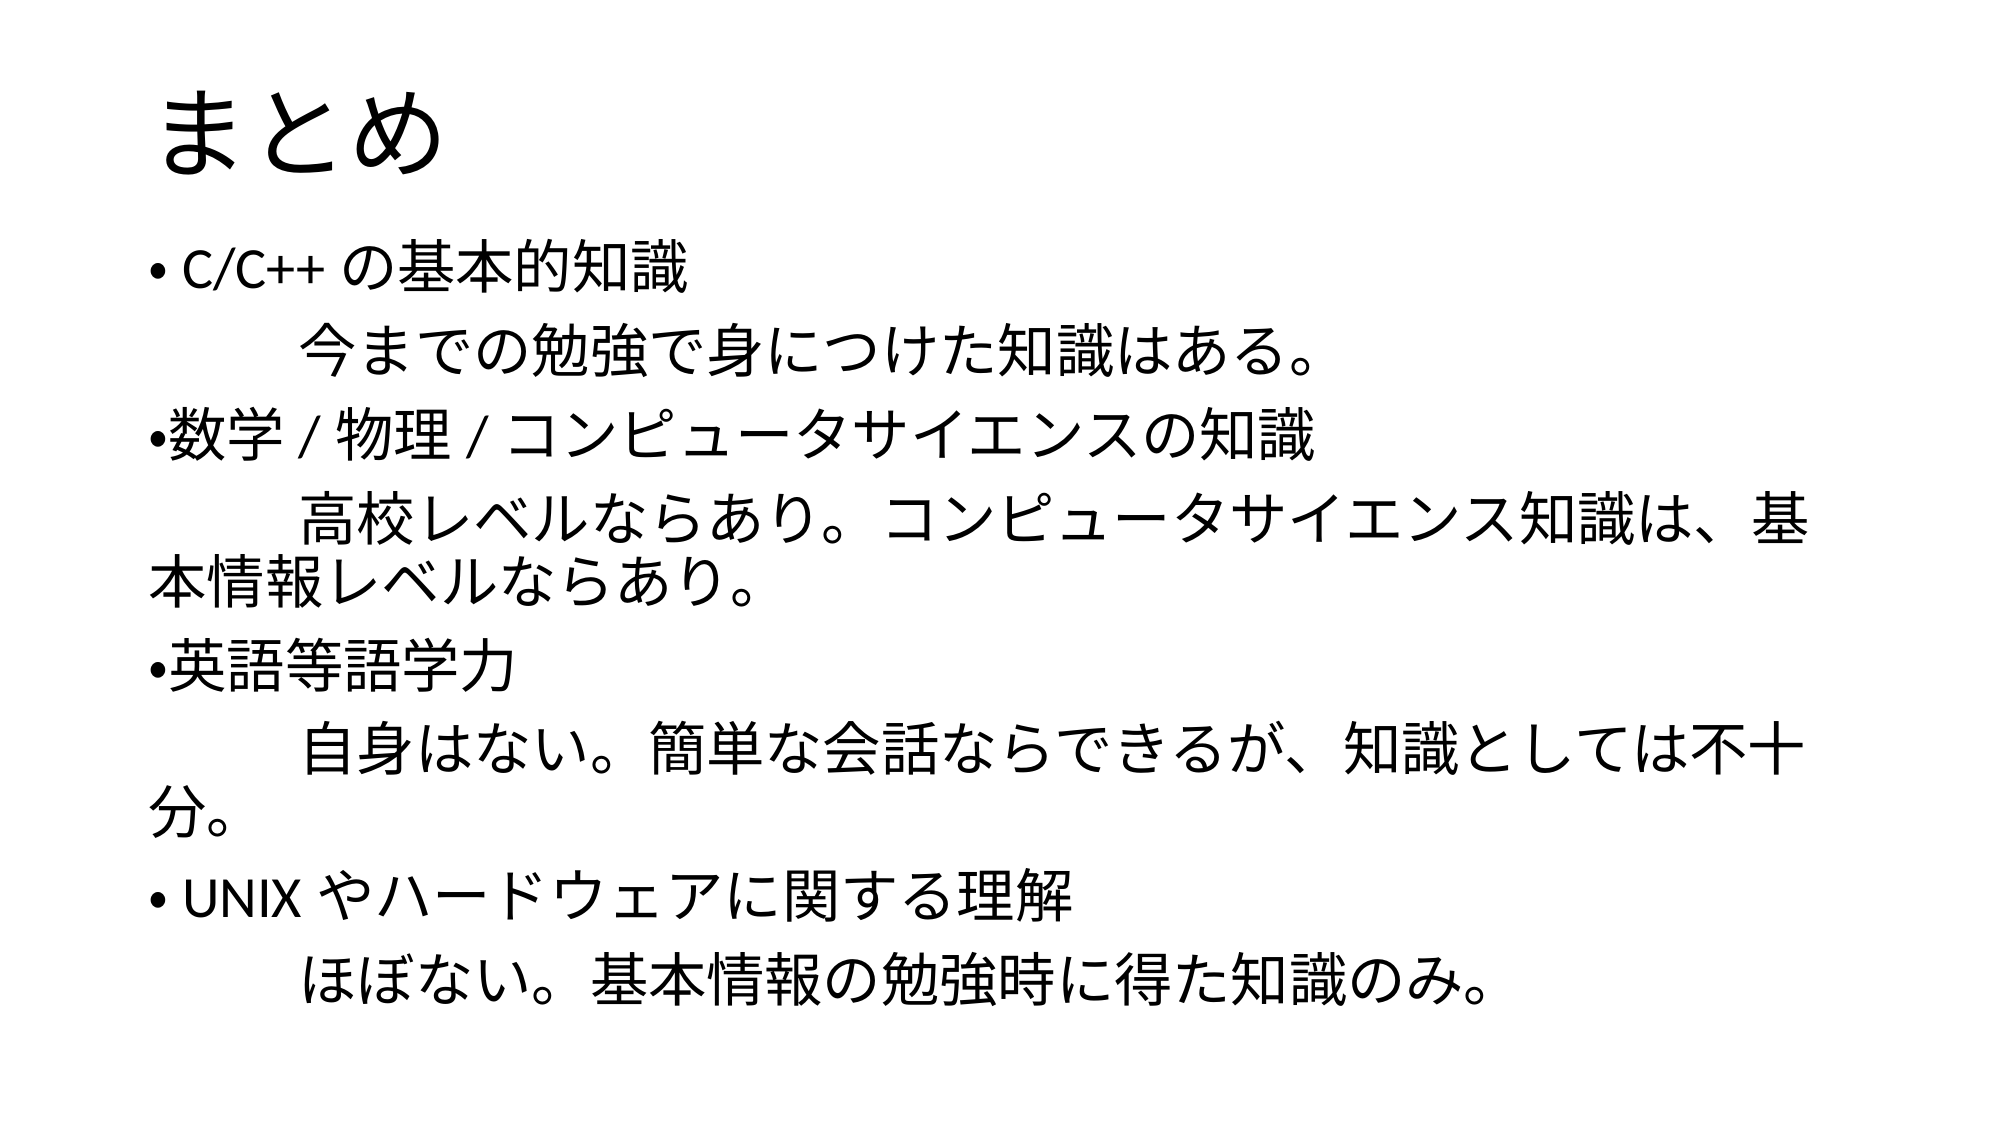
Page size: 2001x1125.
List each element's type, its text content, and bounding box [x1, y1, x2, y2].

text_box まとめ [133, 62, 1504, 198]
list ・C/C++の基本的知識 今までの勉強で身につけた知識はある。 ・数学/物理/コンピュータサイエンスの知識 高校レベルならあり。コンピュータサイエンス知識は、基本情報レベルならあり。 ・英語等語学力 自身はない。簡単な会話ならできるが、知識としては不十分。 ・UNIXやハードウェアに関する理解 ほぼない。基本情報の勉強時に得た知識のみ。 [133, 231, 1859, 1050]
